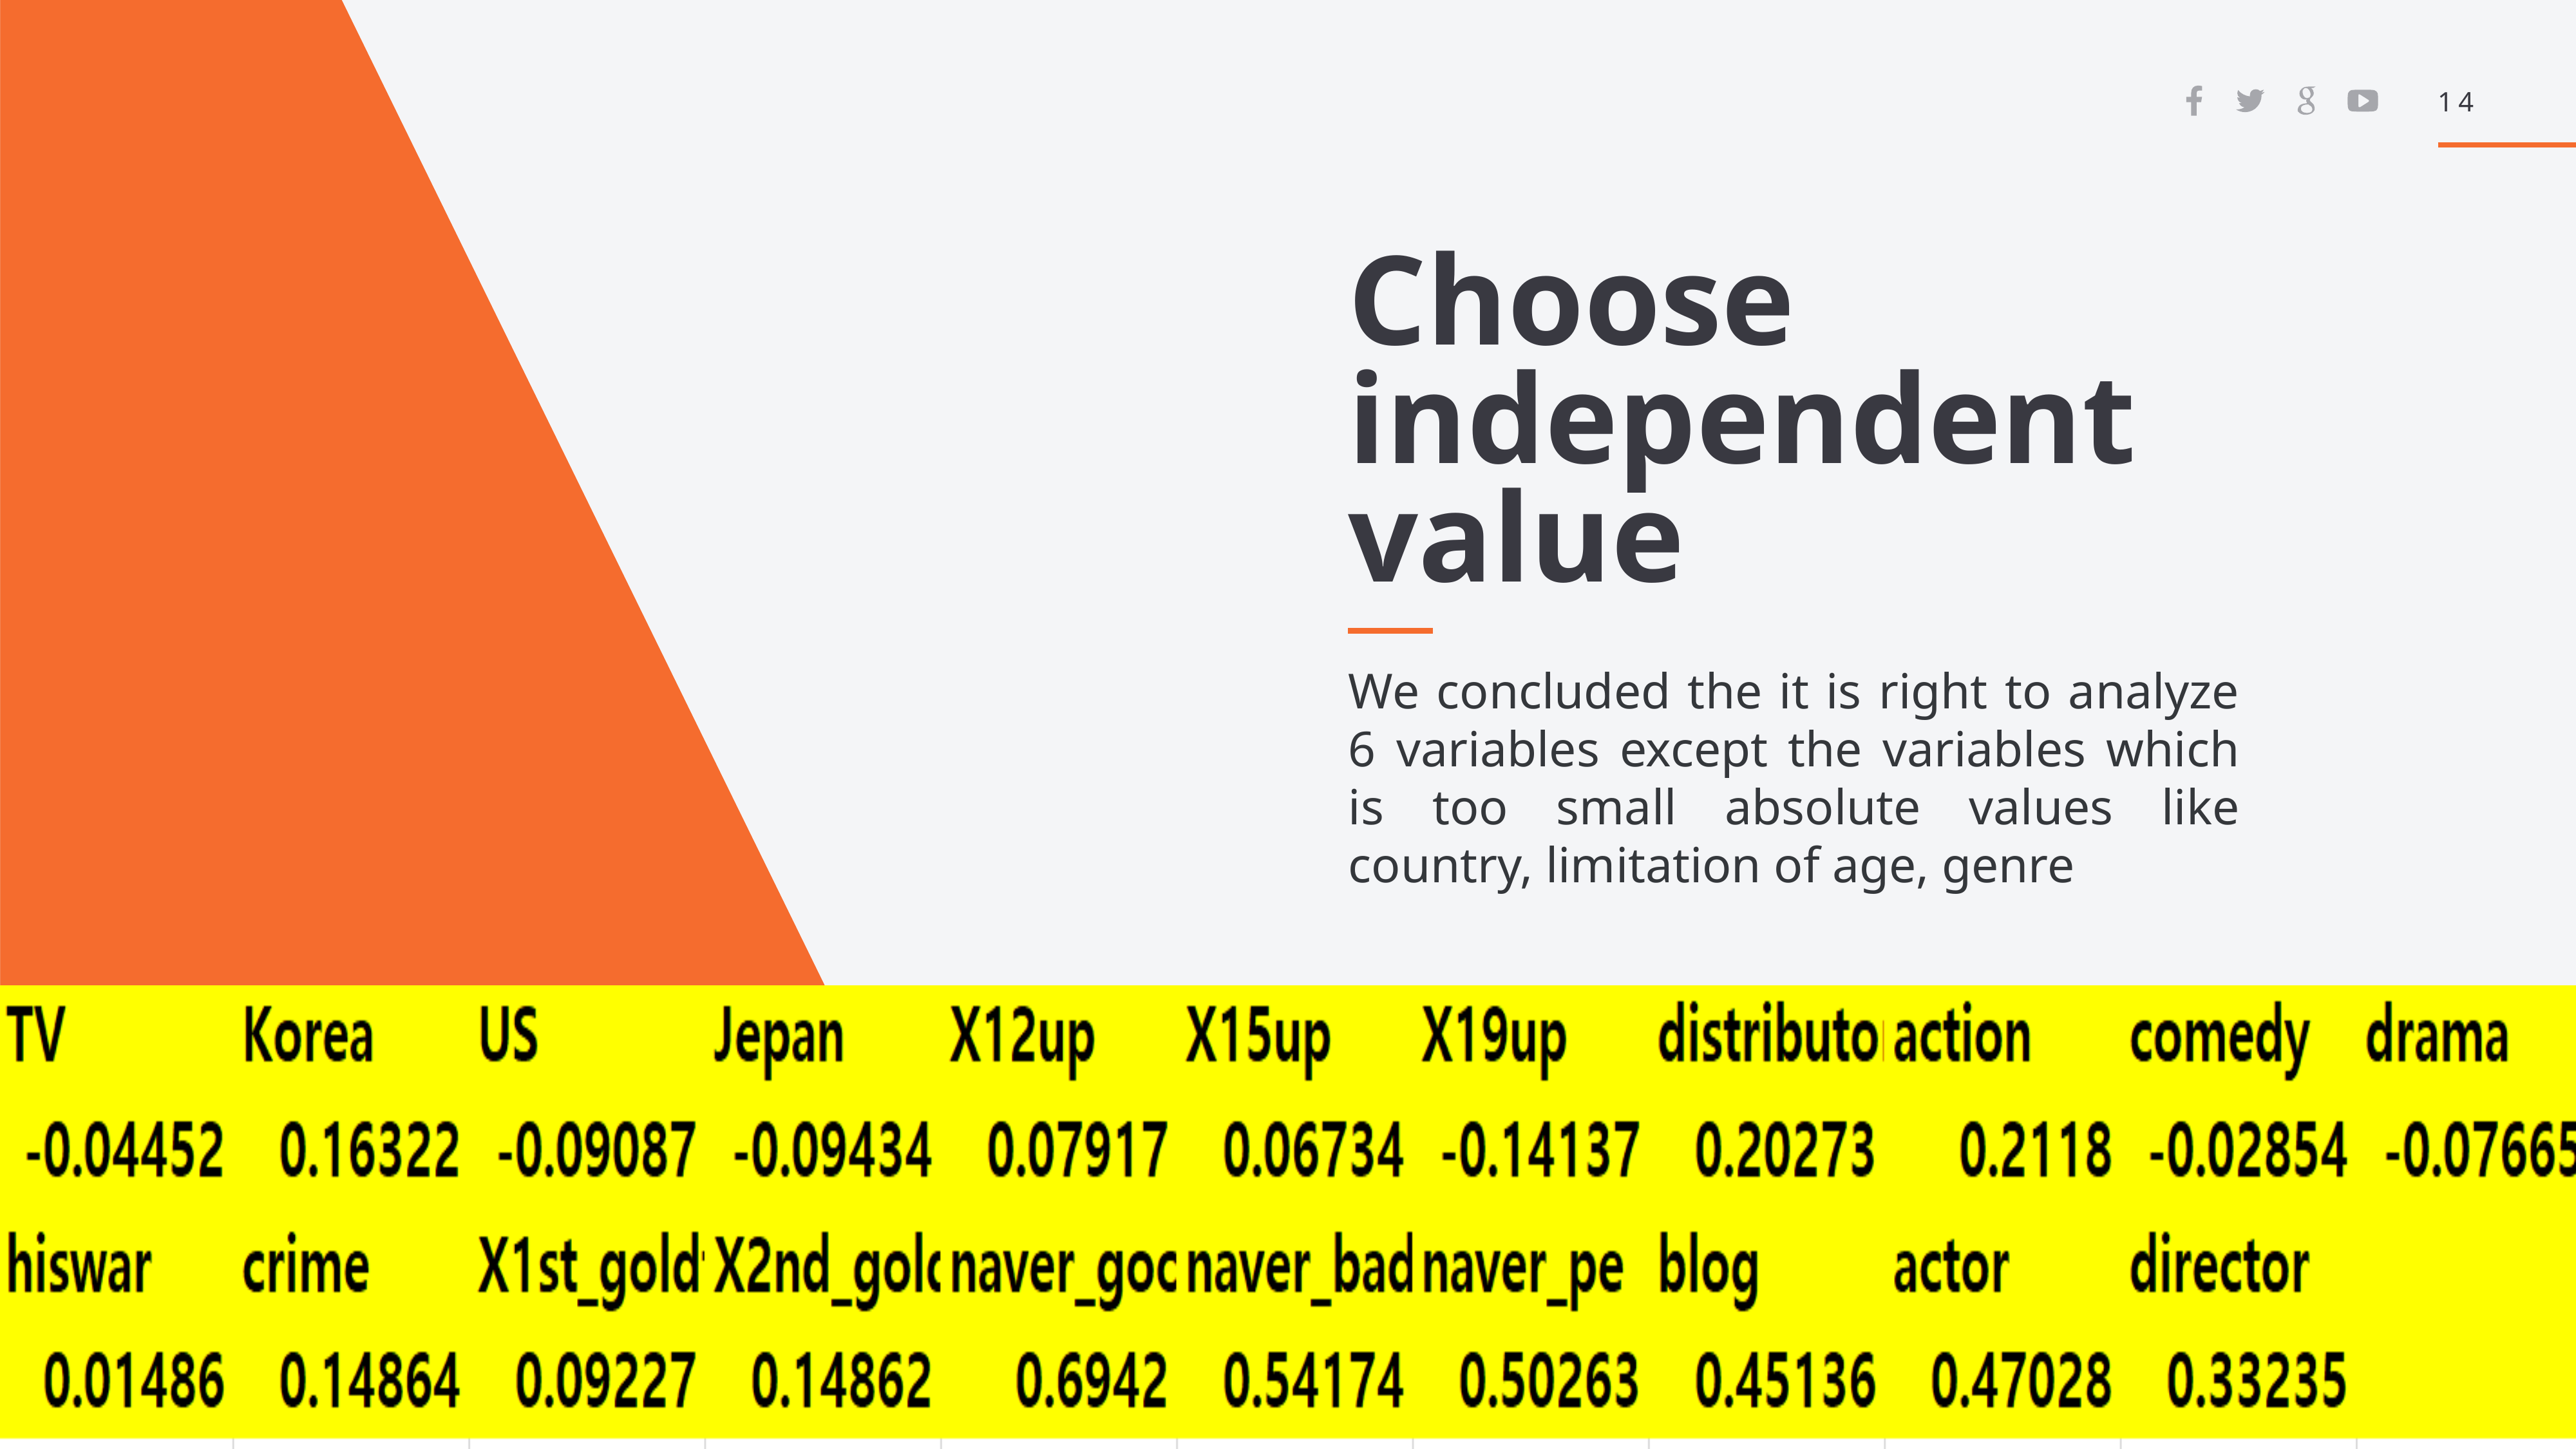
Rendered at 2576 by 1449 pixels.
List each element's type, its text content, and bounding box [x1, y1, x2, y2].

text_box We concluded the it is right to analyze 6 variables except the variables which is too small absolute values like country, limitation of age, genre [1344, 656, 2244, 927]
text_box Choose independent value [1344, 246, 2306, 612]
picture [0, 985, 2576, 1449]
slide_number 14 [2433, 80, 2498, 121]
text_box [0, 0, 823, 982]
